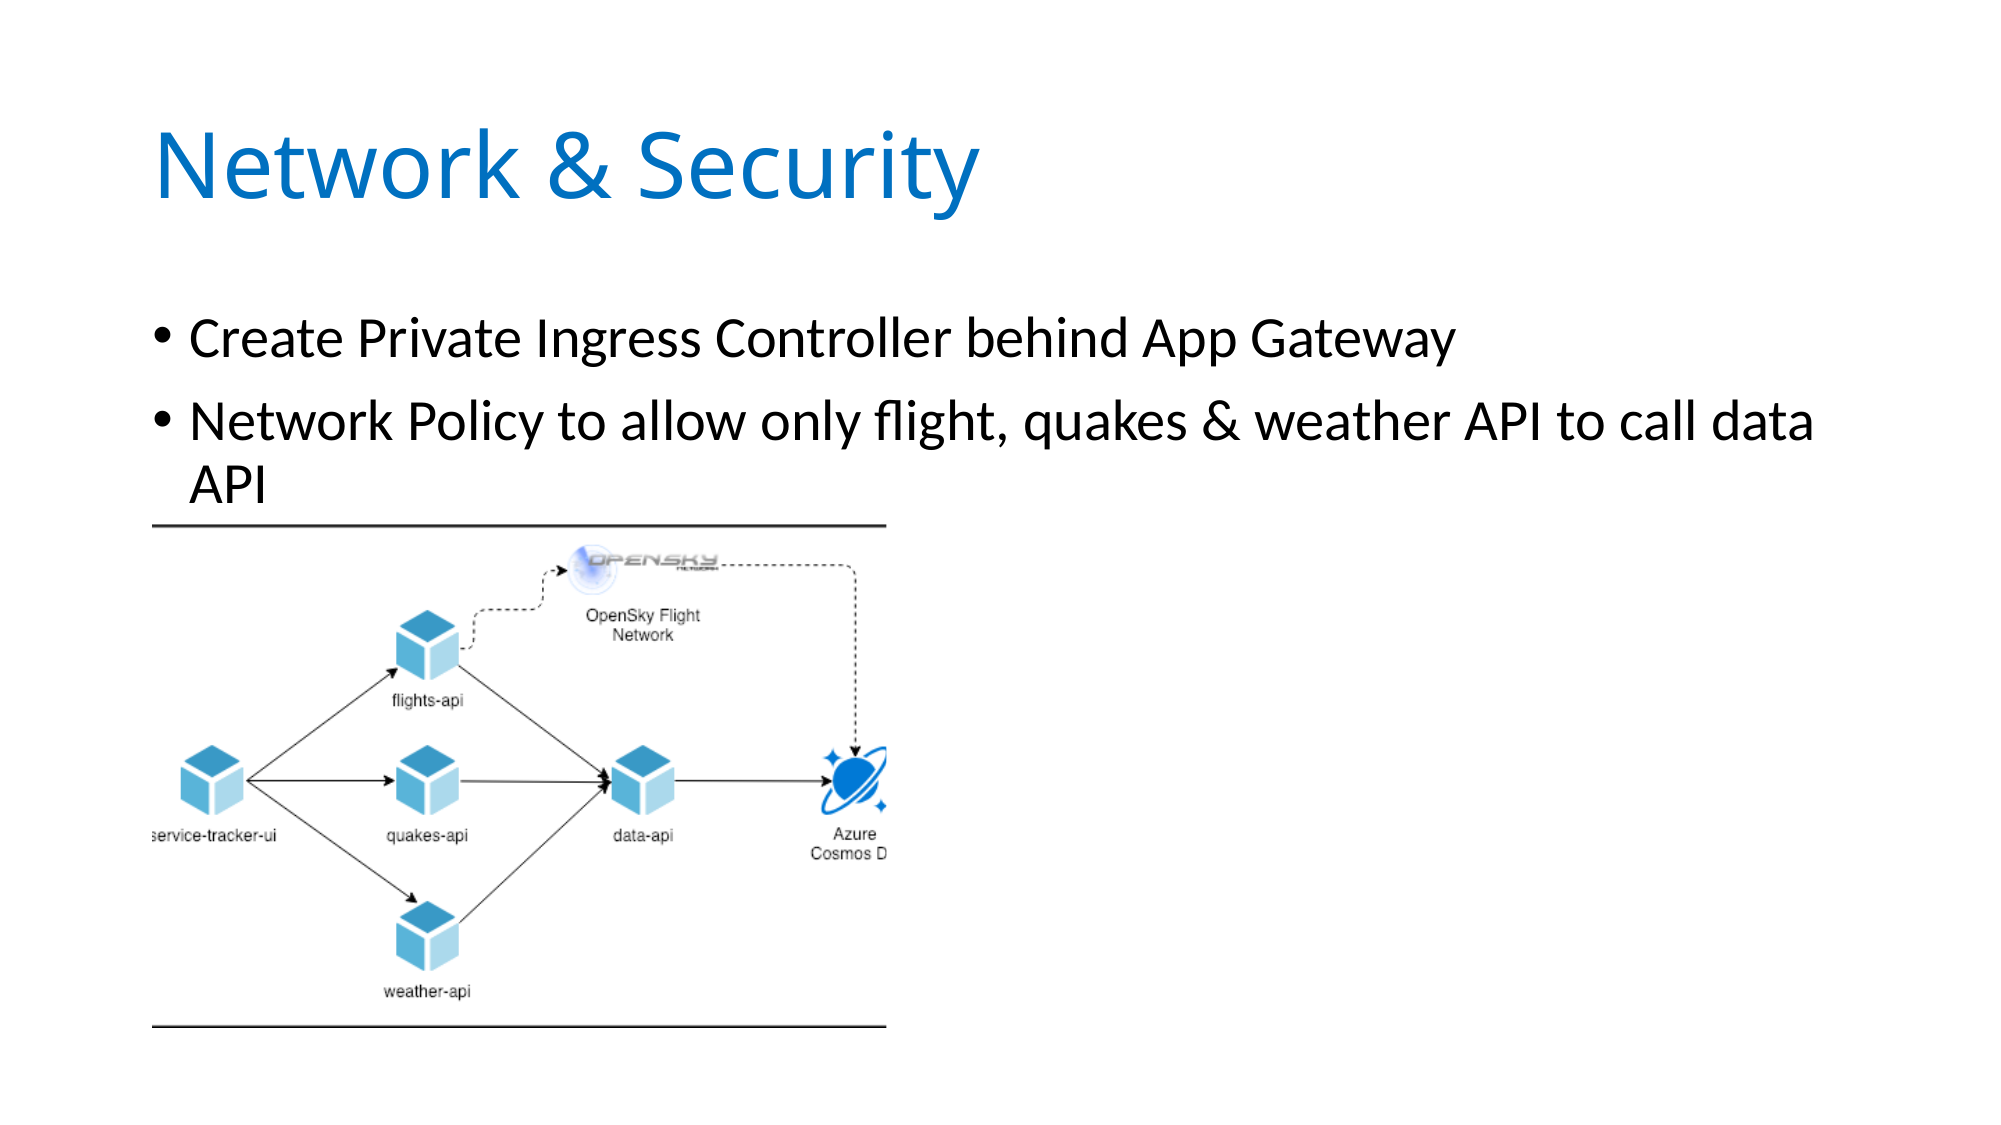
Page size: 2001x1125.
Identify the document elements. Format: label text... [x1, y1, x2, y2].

title Network & Security [137, 59, 1863, 278]
list Create Private Ingress Controller behind App Gateway Network Policy to allow only flight, quakes & weather API to call data API [137, 299, 1863, 1014]
picture [151, 524, 887, 1028]
